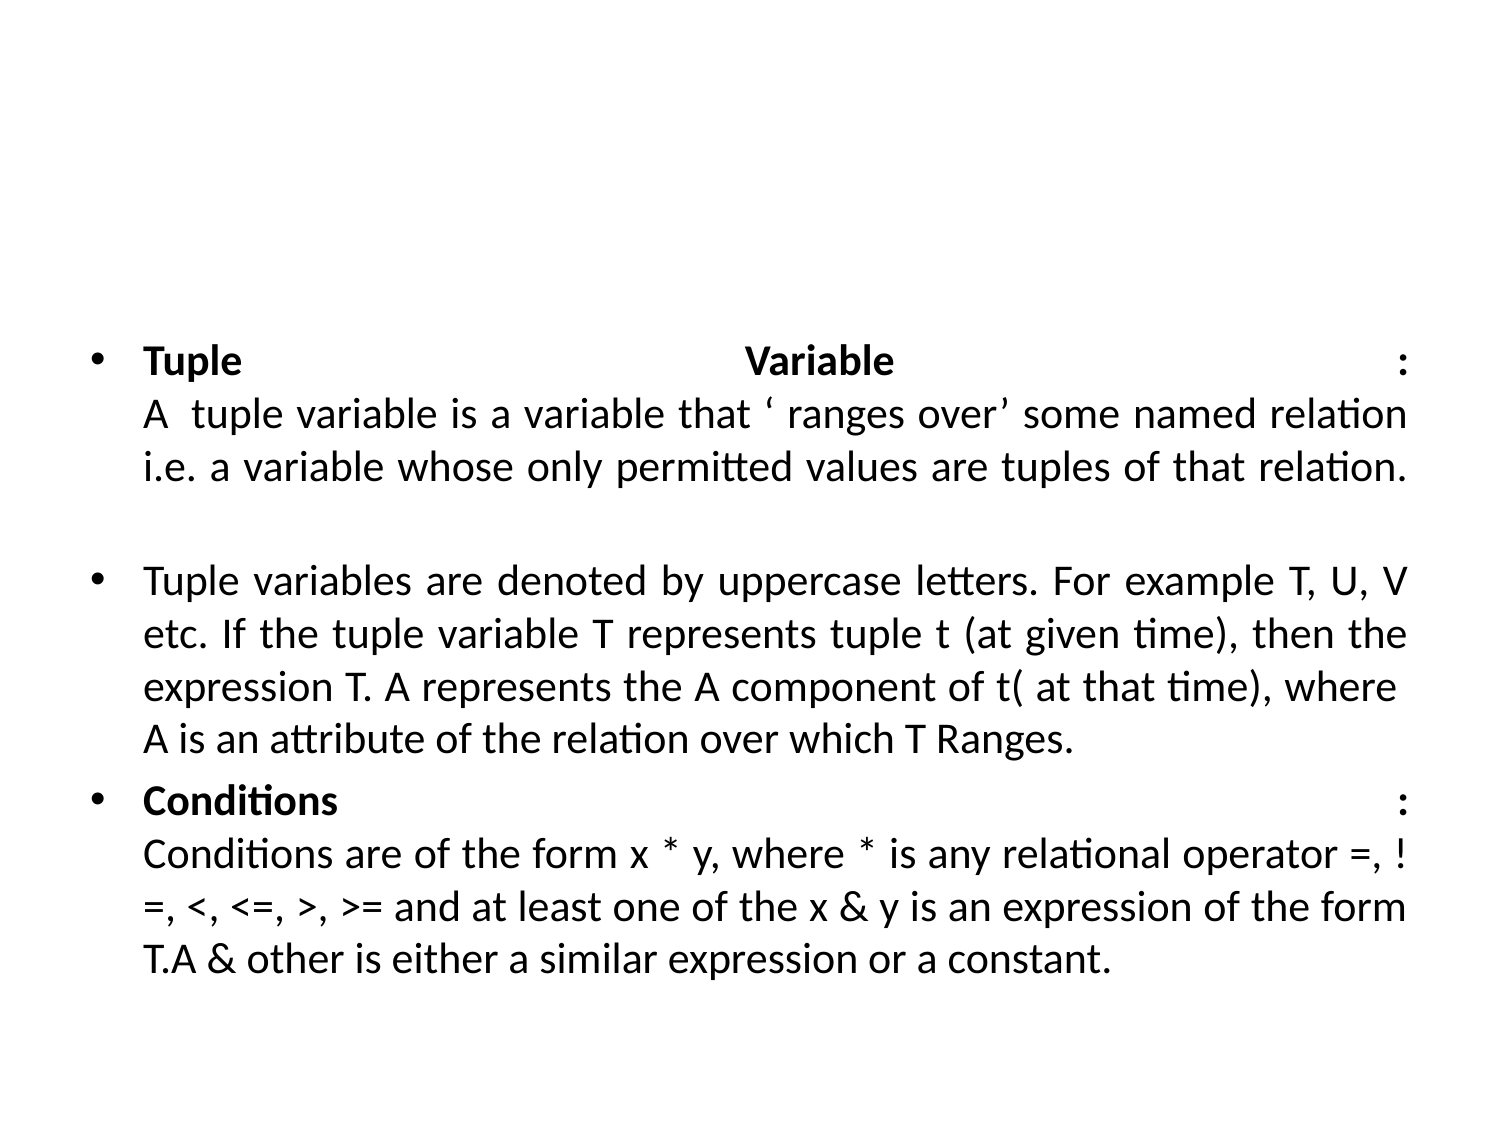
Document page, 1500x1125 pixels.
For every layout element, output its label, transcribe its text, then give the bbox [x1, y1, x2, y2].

list Tuple Variable : A tuple variable is a variable that ‘ ranges over’ some named relation i.e. a variable whose only permitted values are tuples of that relation. Tuple variables are denoted by uppercase letters. For example T, U, V etc. If the tuple variable T represents tuple t (at given time), then the expression T. A represents the A component of t( at that time), where A is an attribute of the relation over which T Ranges. Conditions : Conditions are of the form x * y, where * is any relational operator =, !=, <, <=, >, >= and at least one of the x & y is an expression of the form T.A & other is either a similar expression or a constant. [75, 262, 1425, 1005]
